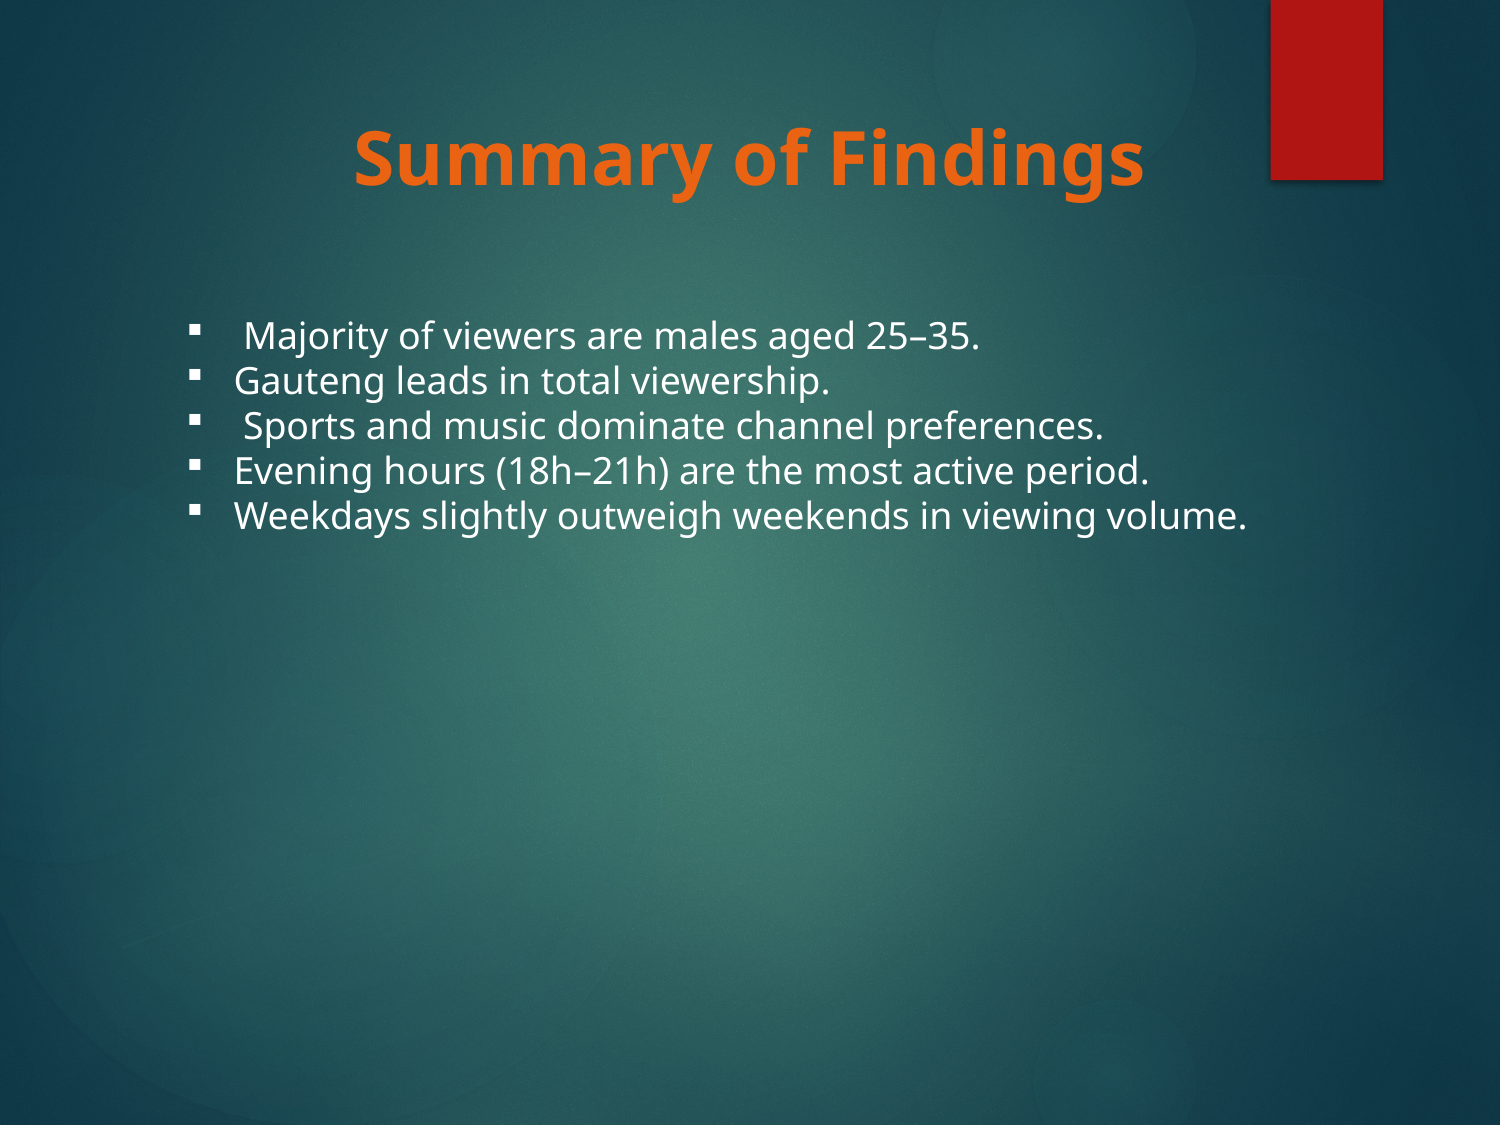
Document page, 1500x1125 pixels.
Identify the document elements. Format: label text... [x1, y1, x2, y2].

text_box Summary of Findings [135, 58, 1365, 209]
text_box Majority of viewers are males aged 25–35. Gauteng leads in total viewership. Sports and music dominate channel preferences. Evening hours (18h–21h) are the most active period. Weekdays slightly outweigh weekends in viewing volume. [171, 259, 1447, 635]
